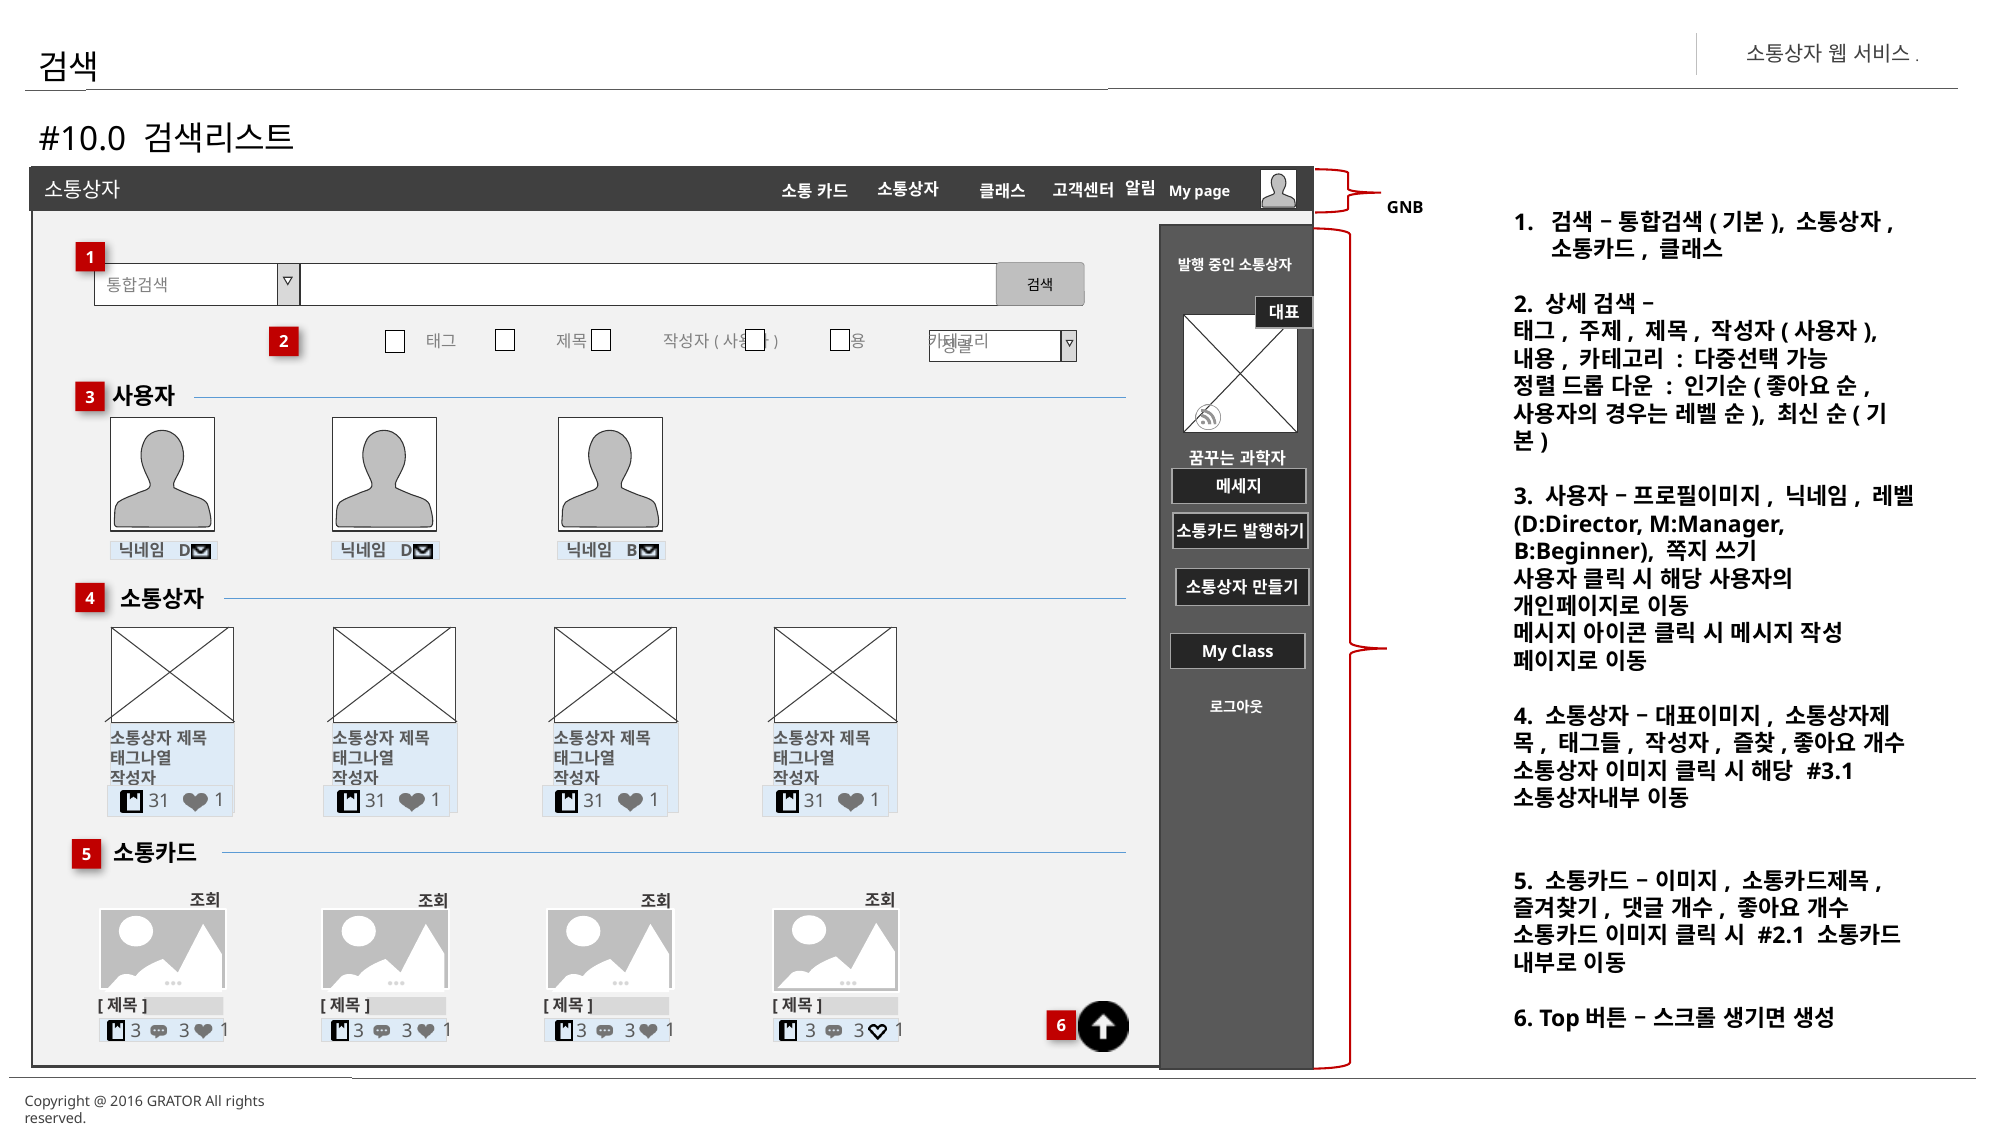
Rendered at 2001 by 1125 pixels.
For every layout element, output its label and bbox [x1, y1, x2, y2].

text_box [1315, 165, 1494, 229]
picture [779, 1020, 797, 1041]
picture [191, 544, 211, 559]
text_box [1513, 201, 1921, 1037]
text_box [29, 166, 1387, 1070]
text_box [23, 39, 115, 94]
picture [107, 1020, 125, 1041]
text_box [24, 110, 311, 165]
picture [1078, 1001, 1129, 1052]
picture [1195, 404, 1221, 430]
picture [555, 1020, 573, 1041]
picture [331, 1020, 349, 1041]
